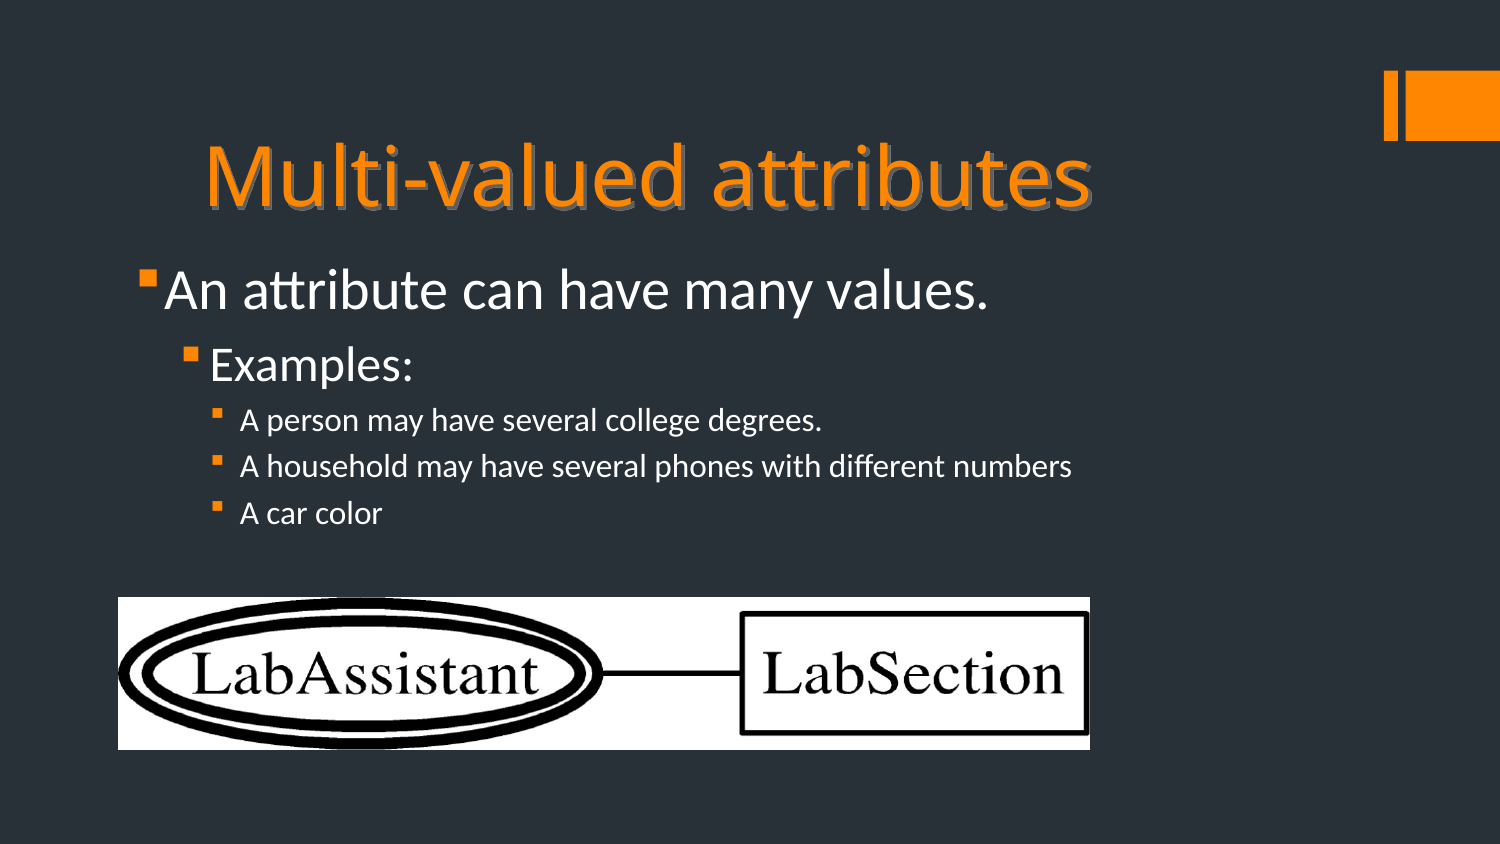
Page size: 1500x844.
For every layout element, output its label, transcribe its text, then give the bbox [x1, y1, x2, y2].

title Multi-valued attributes [187, 121, 1213, 225]
picture [118, 597, 1091, 751]
list An attribute can have many values. Examples: A person may have several college degrees. A household may have several phones with different numbers A car color [112, 243, 1425, 676]
